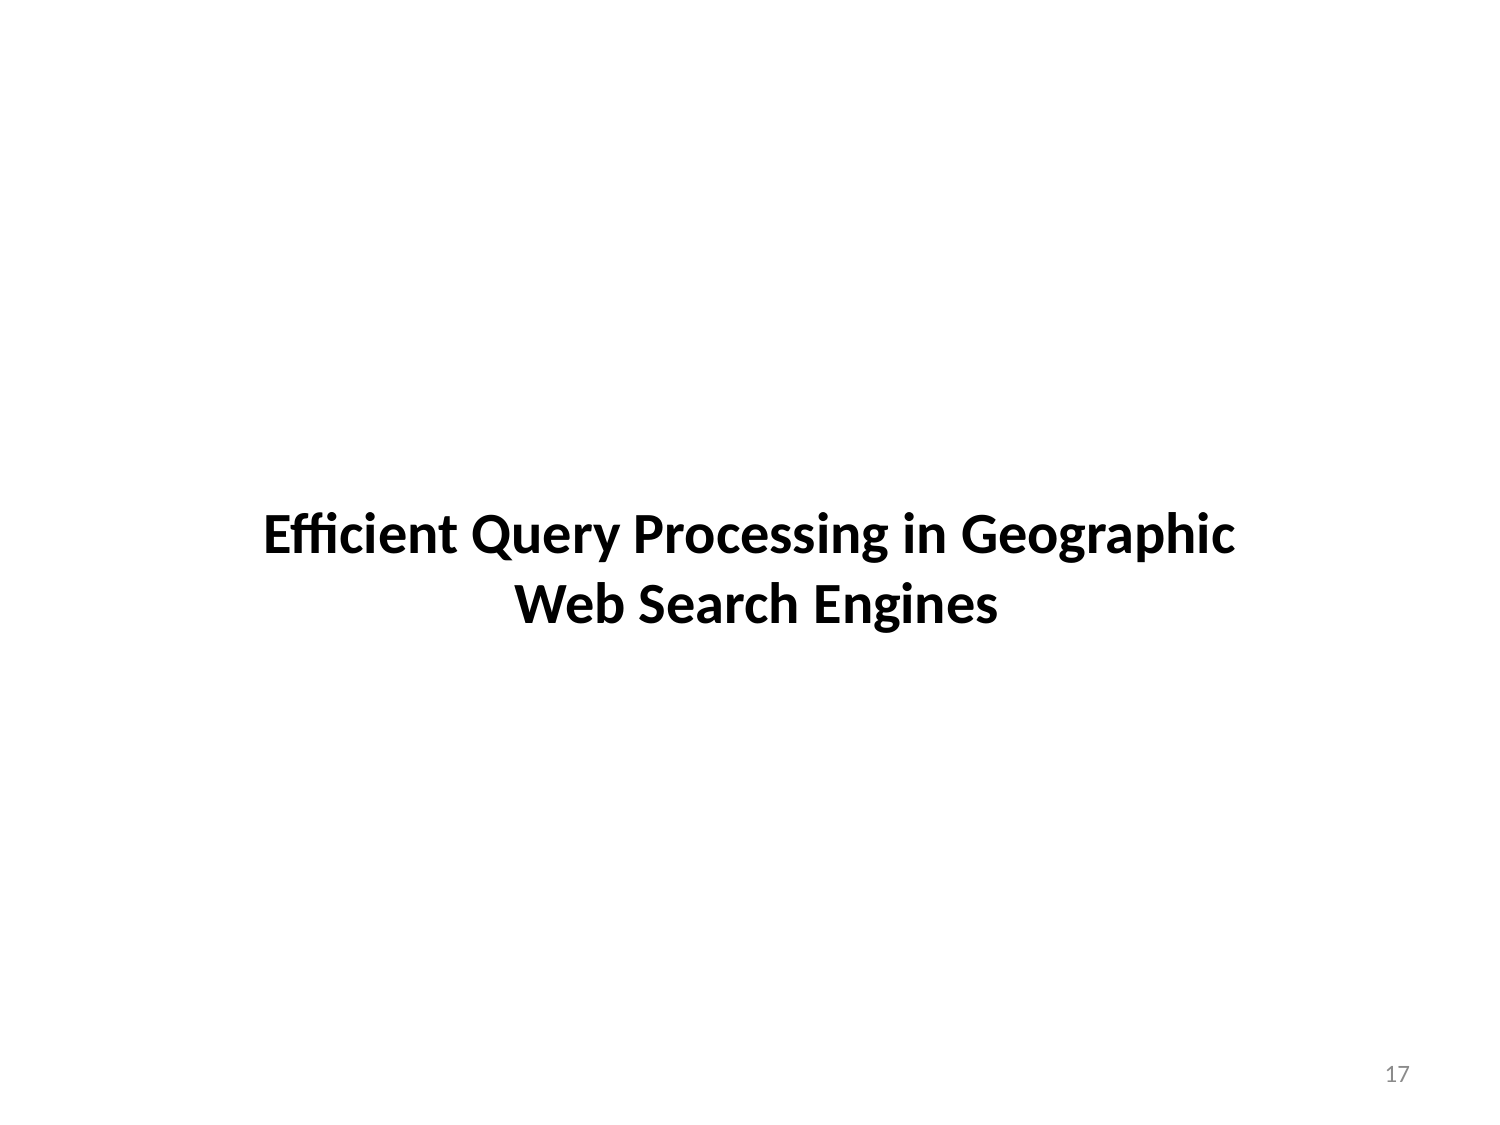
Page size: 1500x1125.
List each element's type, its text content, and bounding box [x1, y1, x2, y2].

text_box Efficient Query Processing in Geographic Web Search Engines [50, 487, 1450, 643]
slide_number 17 [1074, 1042, 1425, 1103]
